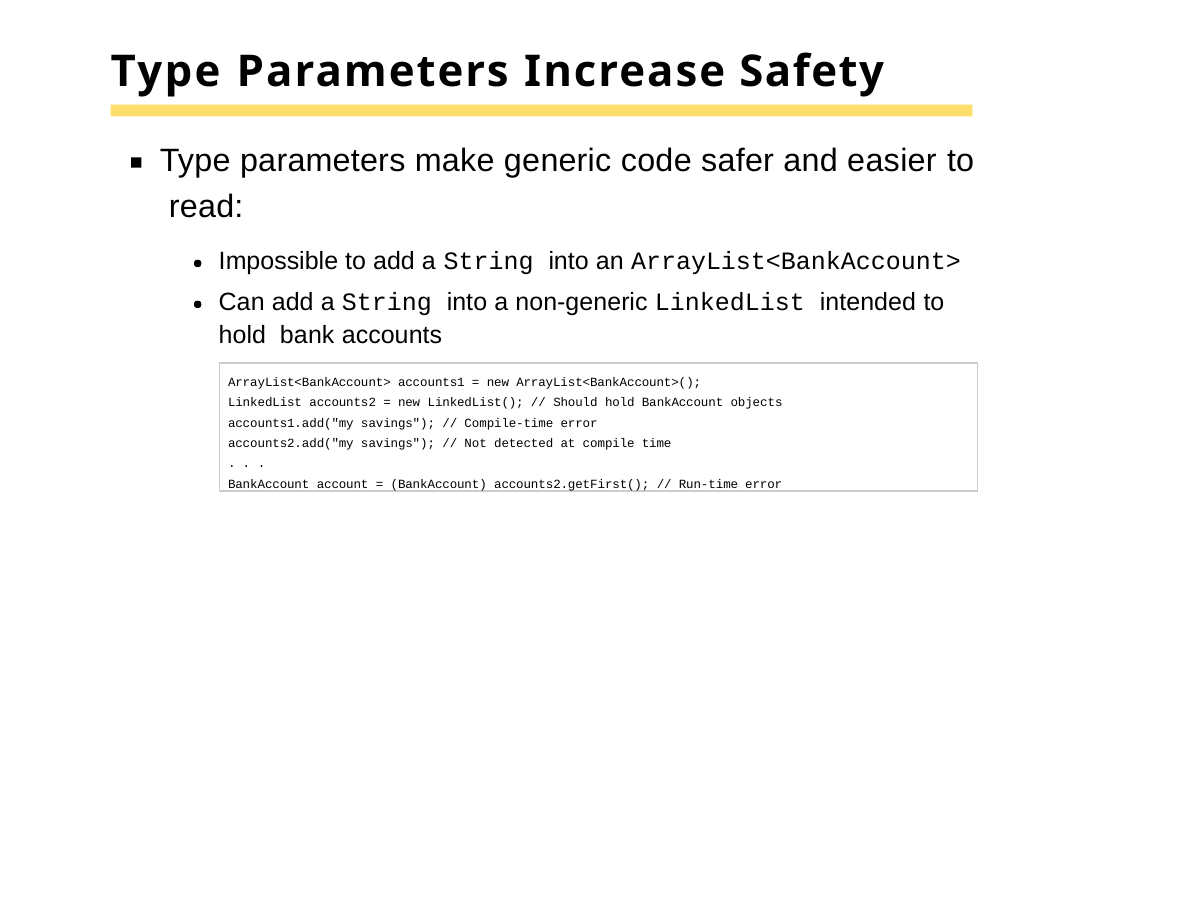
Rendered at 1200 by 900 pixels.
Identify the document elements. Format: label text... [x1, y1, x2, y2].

title Type Parameters Increase Safety [108, 42, 1092, 193]
text_box Type parameters make generic code safer and easier to read: Impossible to add a String into an ArrayList<BankAccount> Can add a String into a non-generic LinkedList intended to hold bank accounts [157, 133, 985, 350]
text_box ArrayList<BankAccount> accounts1 = new ArrayList<BankAccount>(); LinkedList accounts2 = new LinkedList(); // Should hold BankAccount objects accounts1.add("my savings"); // Compile-time error accounts2.add("my savings"); // Not detected at compile time . . . BankAccount account = (BankAccount) accounts2.getFirst(); // Run-time error [219, 362, 978, 491]
text_box [131, 157, 142, 168]
